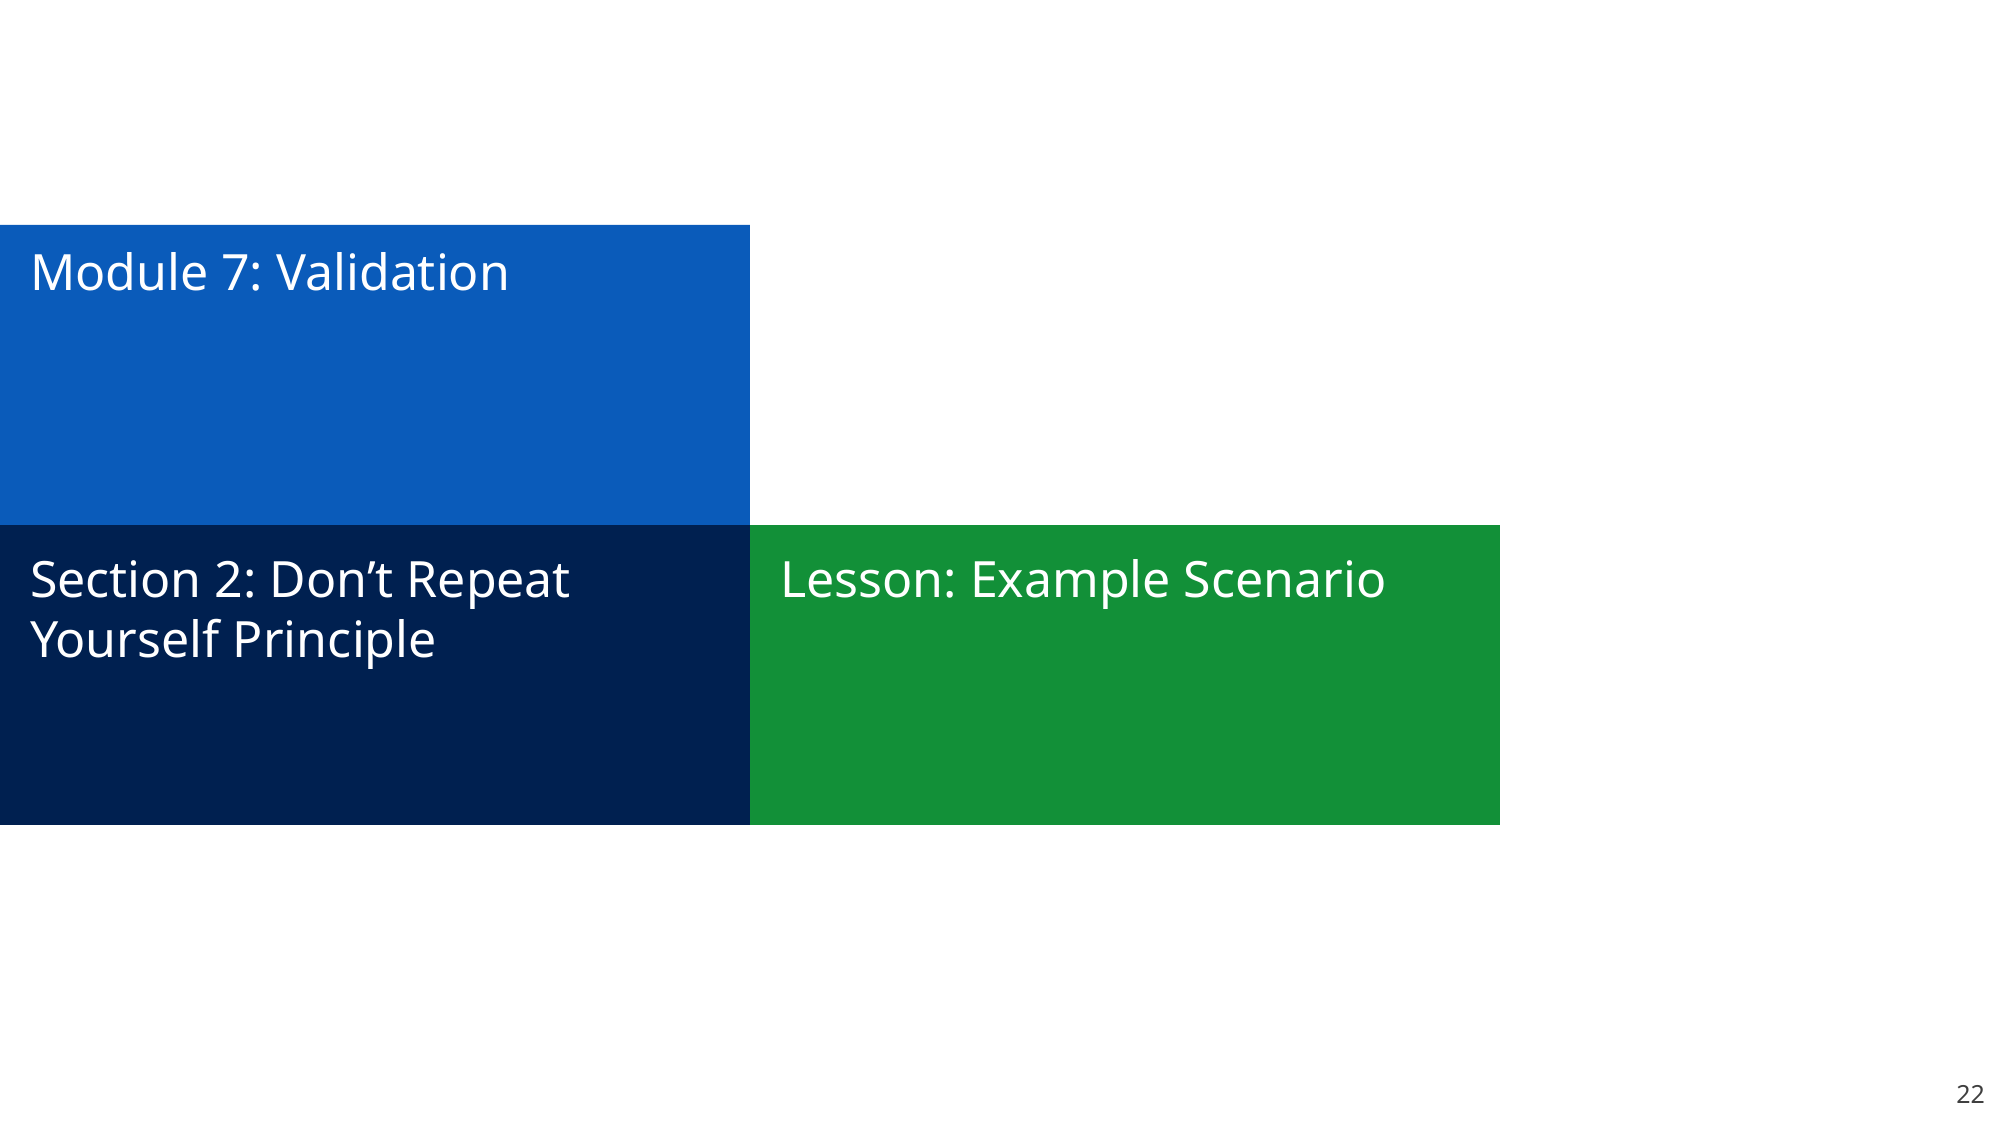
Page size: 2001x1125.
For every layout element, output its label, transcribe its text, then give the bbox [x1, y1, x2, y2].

list Lesson: Example Scenario [750, 525, 1500, 825]
list Section 2: Don’t Repeat Yourself Principle [0, 525, 750, 825]
slide_number 22 [1533, 1065, 2000, 1125]
title Module 7: Validation [0, 224, 750, 525]
